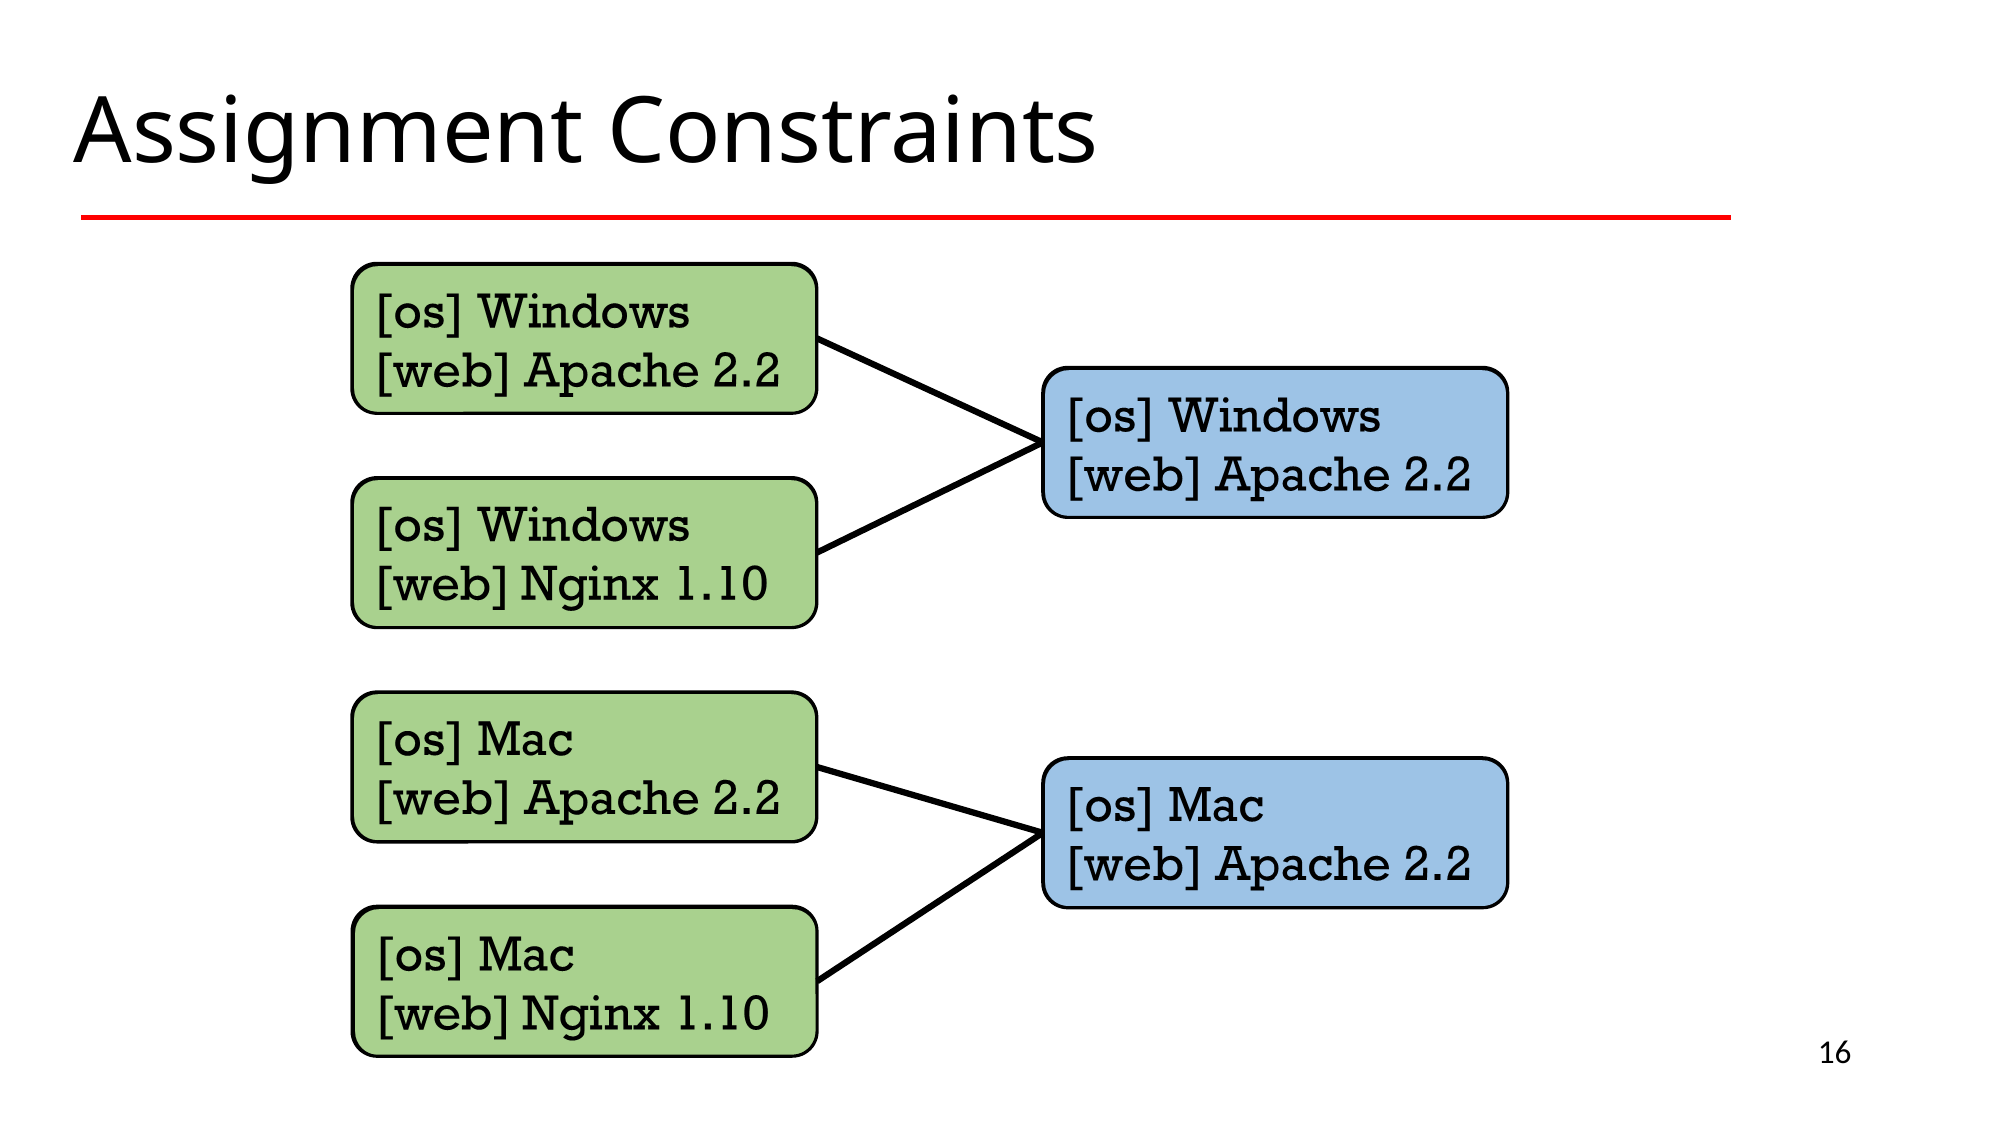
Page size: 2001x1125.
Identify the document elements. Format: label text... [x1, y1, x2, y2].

slide_number 16 [1416, 1020, 1867, 1081]
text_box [816, 338, 1044, 441]
text_box [1047, 757, 1508, 908]
text_box [351, 691, 817, 842]
text_box [1048, 367, 1508, 518]
text_box [352, 906, 818, 1057]
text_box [816, 766, 1044, 834]
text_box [816, 841, 1044, 982]
text_box [351, 477, 817, 628]
text_box [351, 263, 817, 414]
text_box Assignment Constraints [58, 23, 1784, 242]
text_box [816, 442, 1044, 553]
